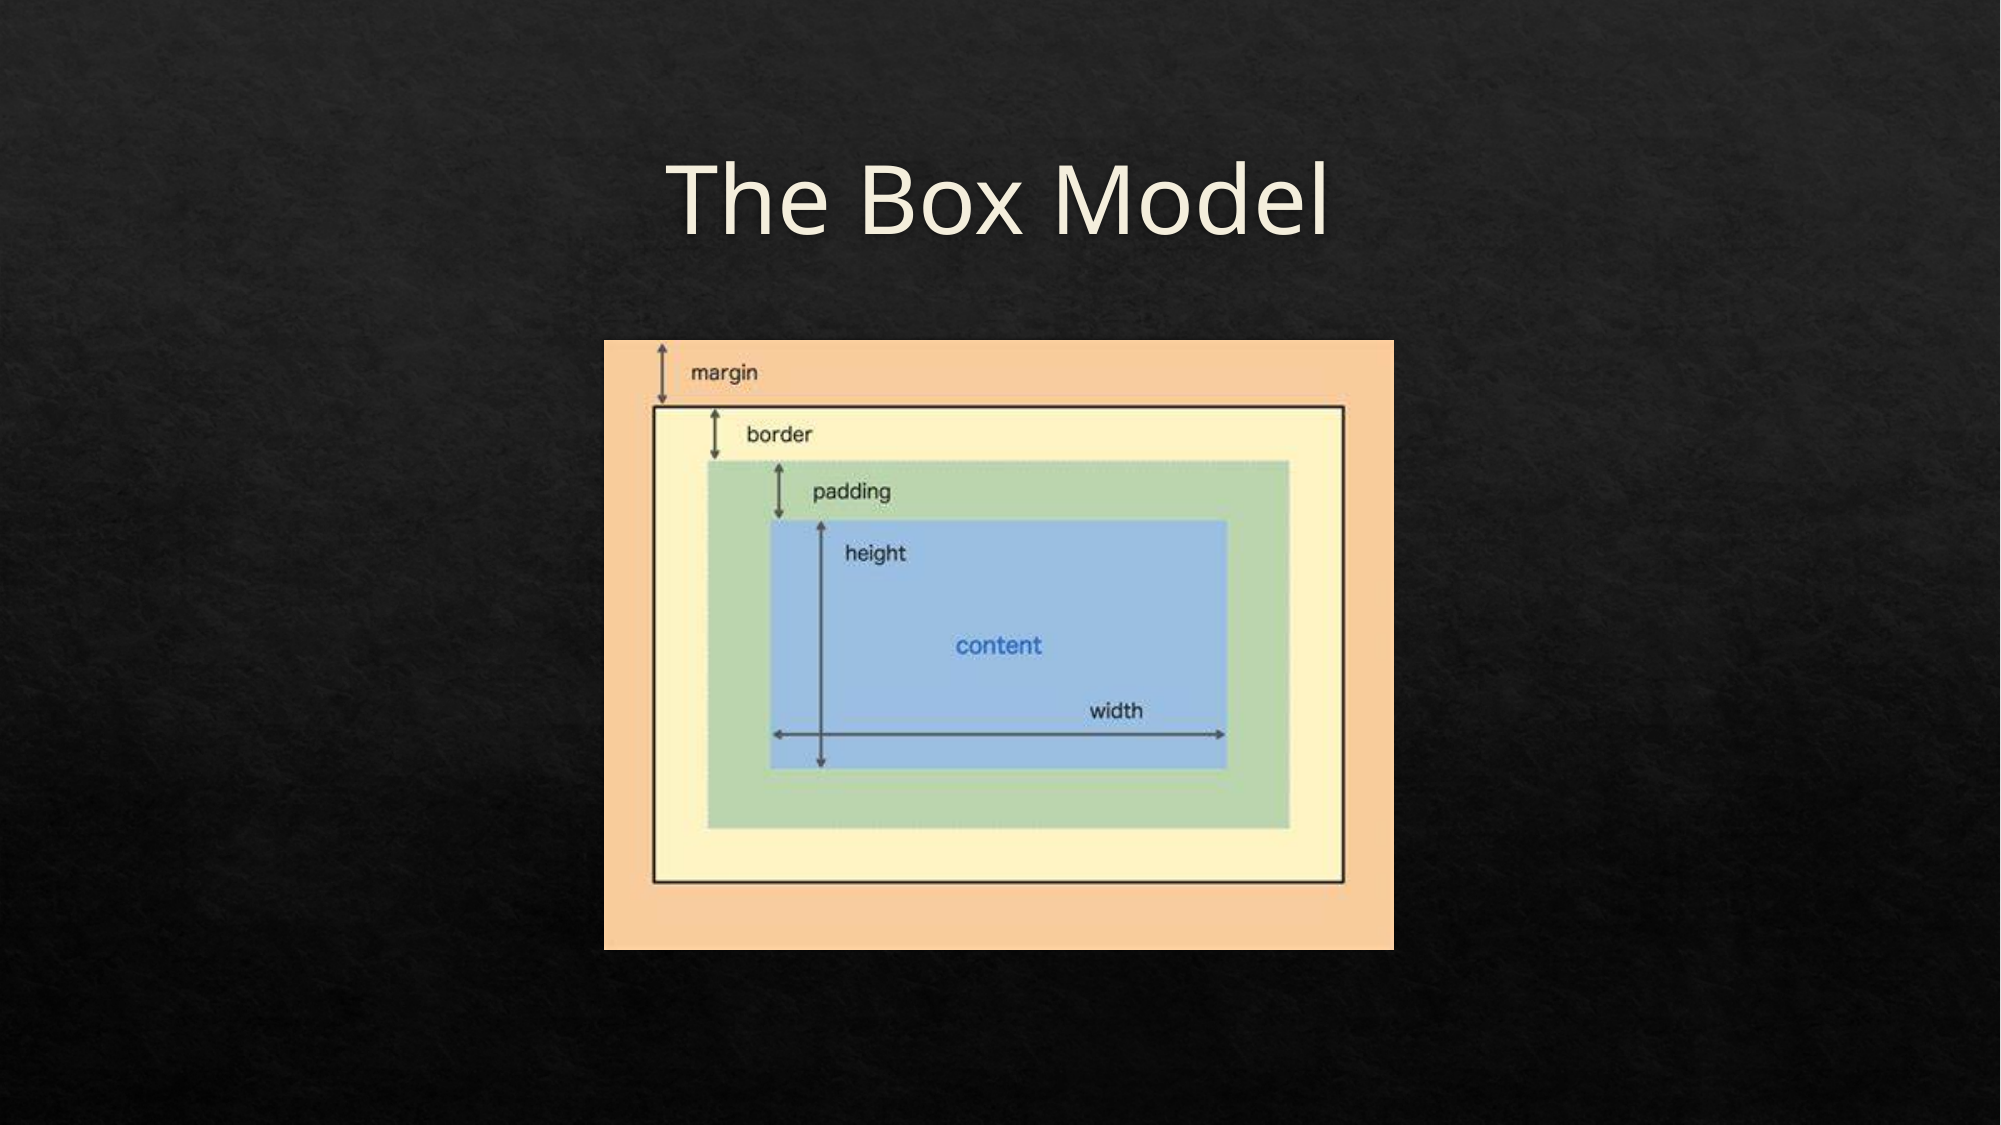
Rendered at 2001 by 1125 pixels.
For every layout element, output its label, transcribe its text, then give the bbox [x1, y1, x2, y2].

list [604, 340, 1394, 951]
title The Box Model [149, 99, 1849, 307]
